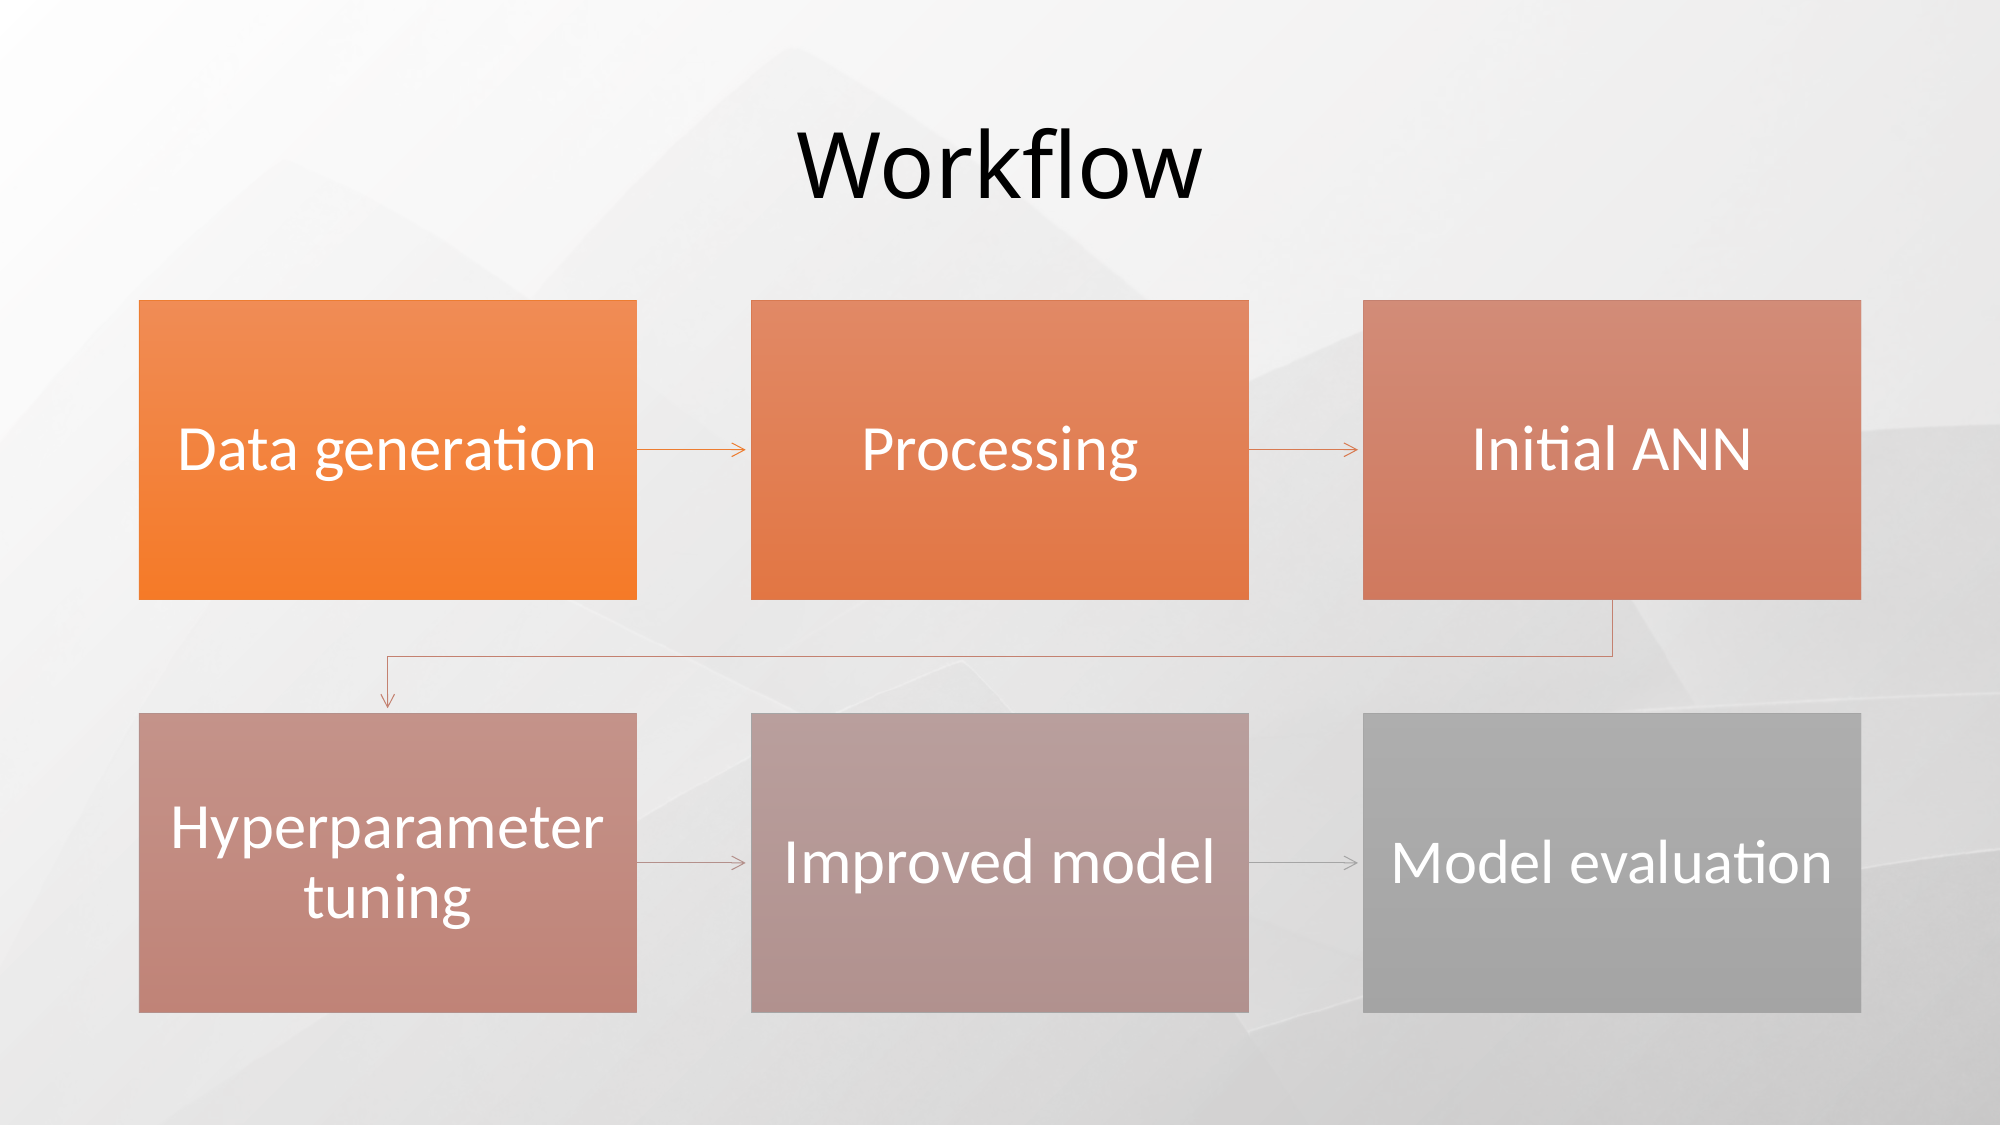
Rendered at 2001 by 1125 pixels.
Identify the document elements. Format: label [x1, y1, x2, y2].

text_box [137, 299, 1863, 1014]
picture [0, 0, 2000, 1125]
